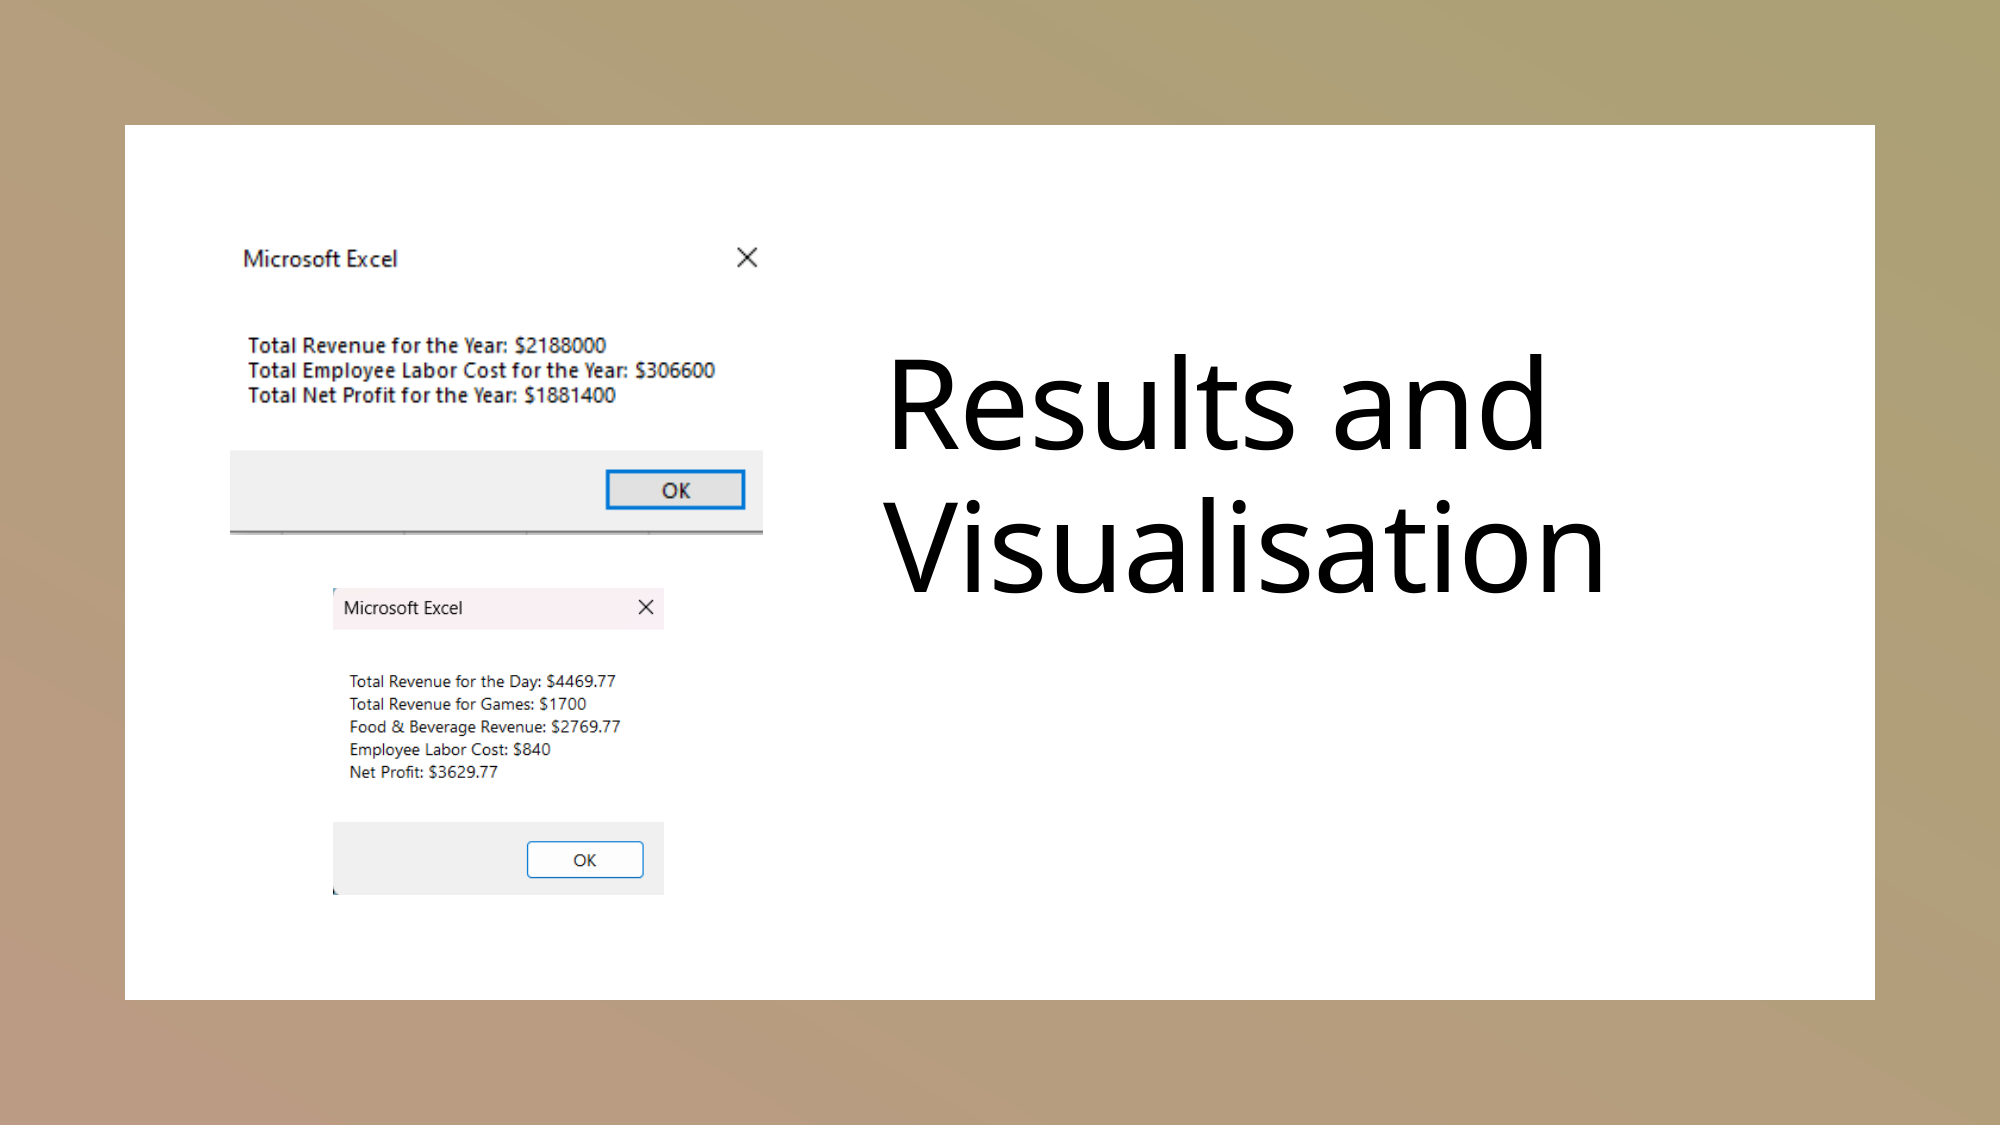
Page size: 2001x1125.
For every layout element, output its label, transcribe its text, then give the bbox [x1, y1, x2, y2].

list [230, 231, 763, 535]
picture [333, 588, 664, 895]
text_box [124, 124, 1876, 1001]
text_box [0, 0, 2000, 1125]
title Results and Visualisation [868, 248, 1749, 708]
